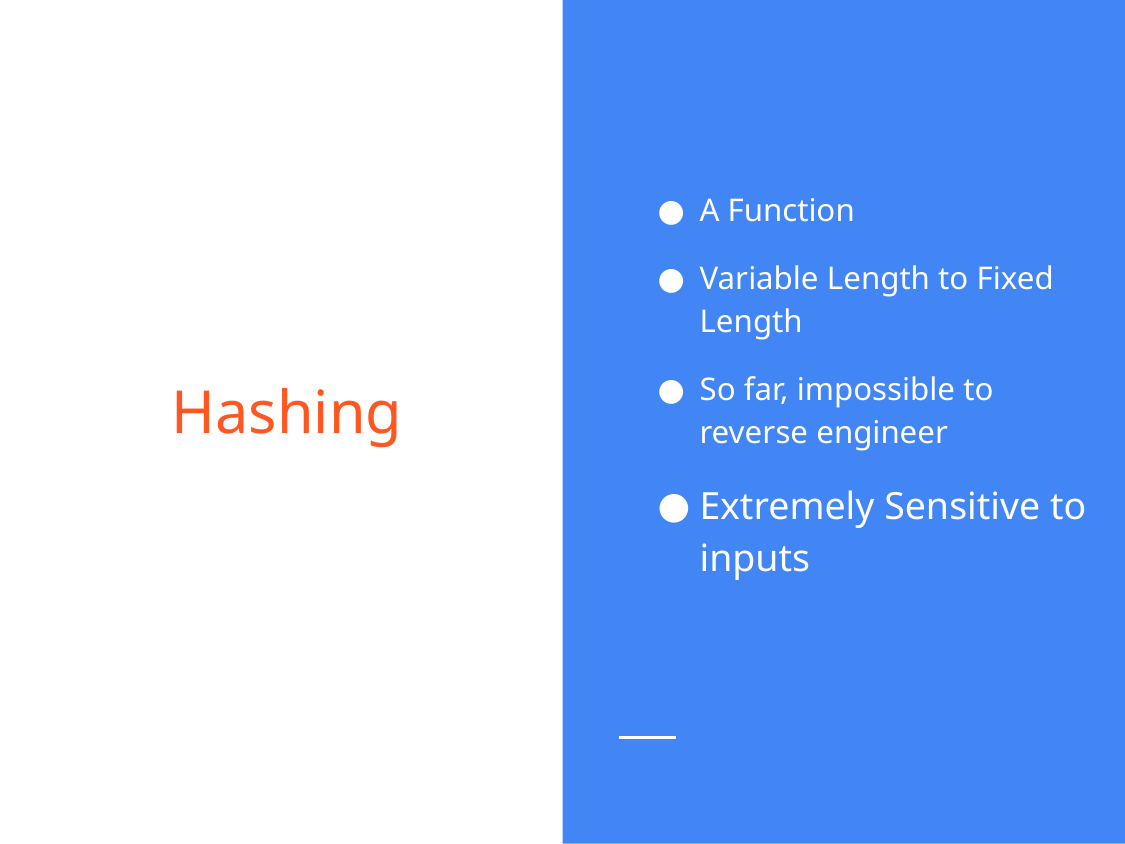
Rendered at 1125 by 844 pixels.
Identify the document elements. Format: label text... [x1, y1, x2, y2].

title Hashing [20, 386, 553, 457]
list A Function Variable Length to Fixed Length So far, impossible to reverse engineer Extremely Sensitive to inputs [632, 139, 1105, 624]
